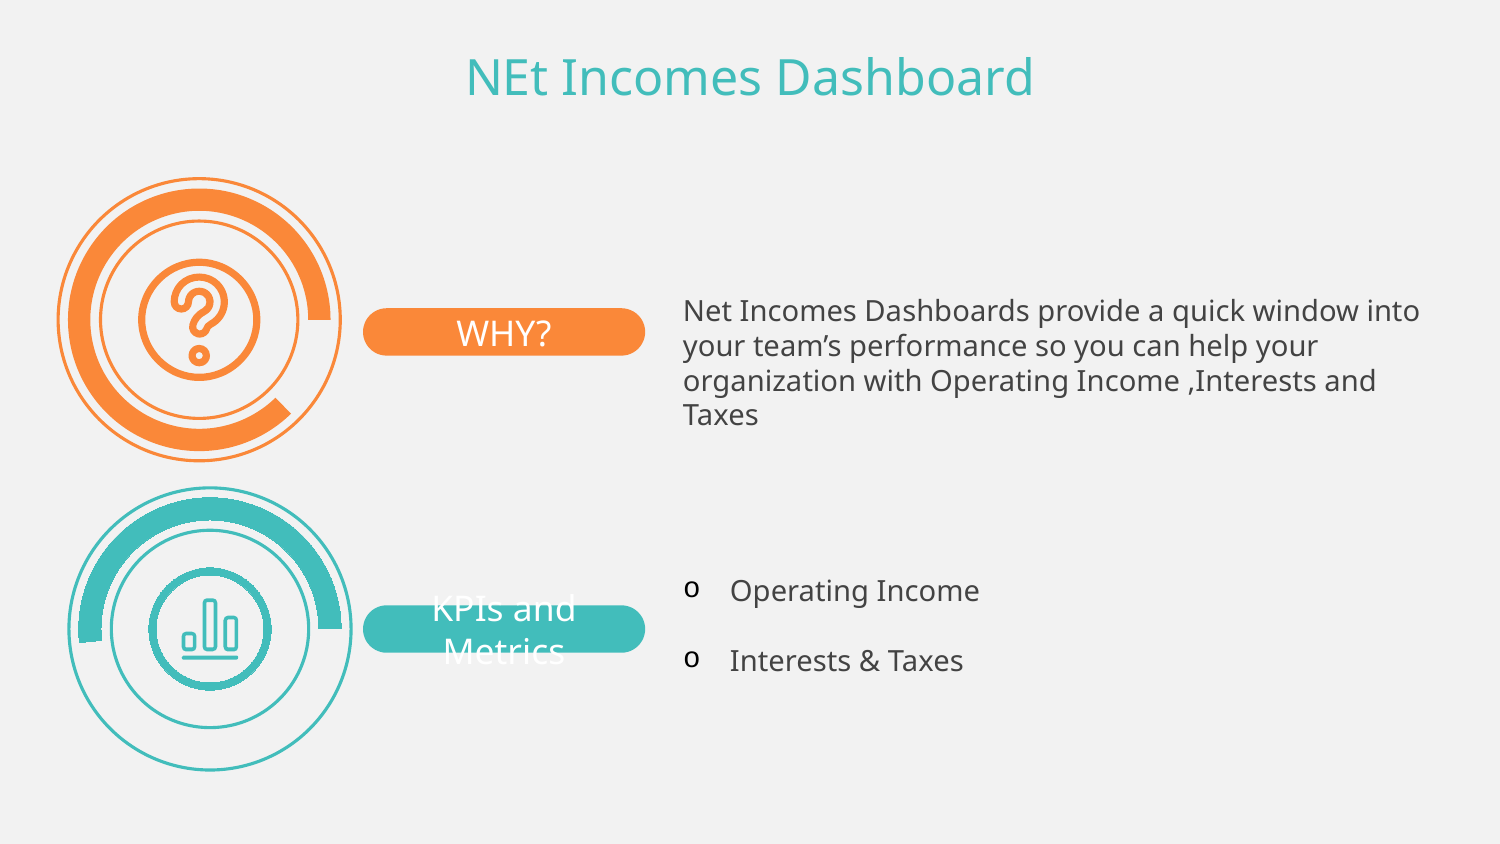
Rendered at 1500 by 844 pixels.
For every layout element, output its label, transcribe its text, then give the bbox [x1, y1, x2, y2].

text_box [57, 178, 341, 462]
text_box Operating Income Interests & Taxes [668, 516, 1462, 733]
text_box KPIs and Metrics [363, 605, 646, 653]
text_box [68, 487, 352, 771]
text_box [181, 598, 239, 660]
text_box Net Incomes Dashboards provide a quick window into your team’s performance so you can help your organization with Operating Income ,Interests and Taxes [667, 253, 1462, 470]
text_box NEt Incomes Dashboard [0, 37, 1500, 113]
text_box WHY? [363, 308, 646, 356]
